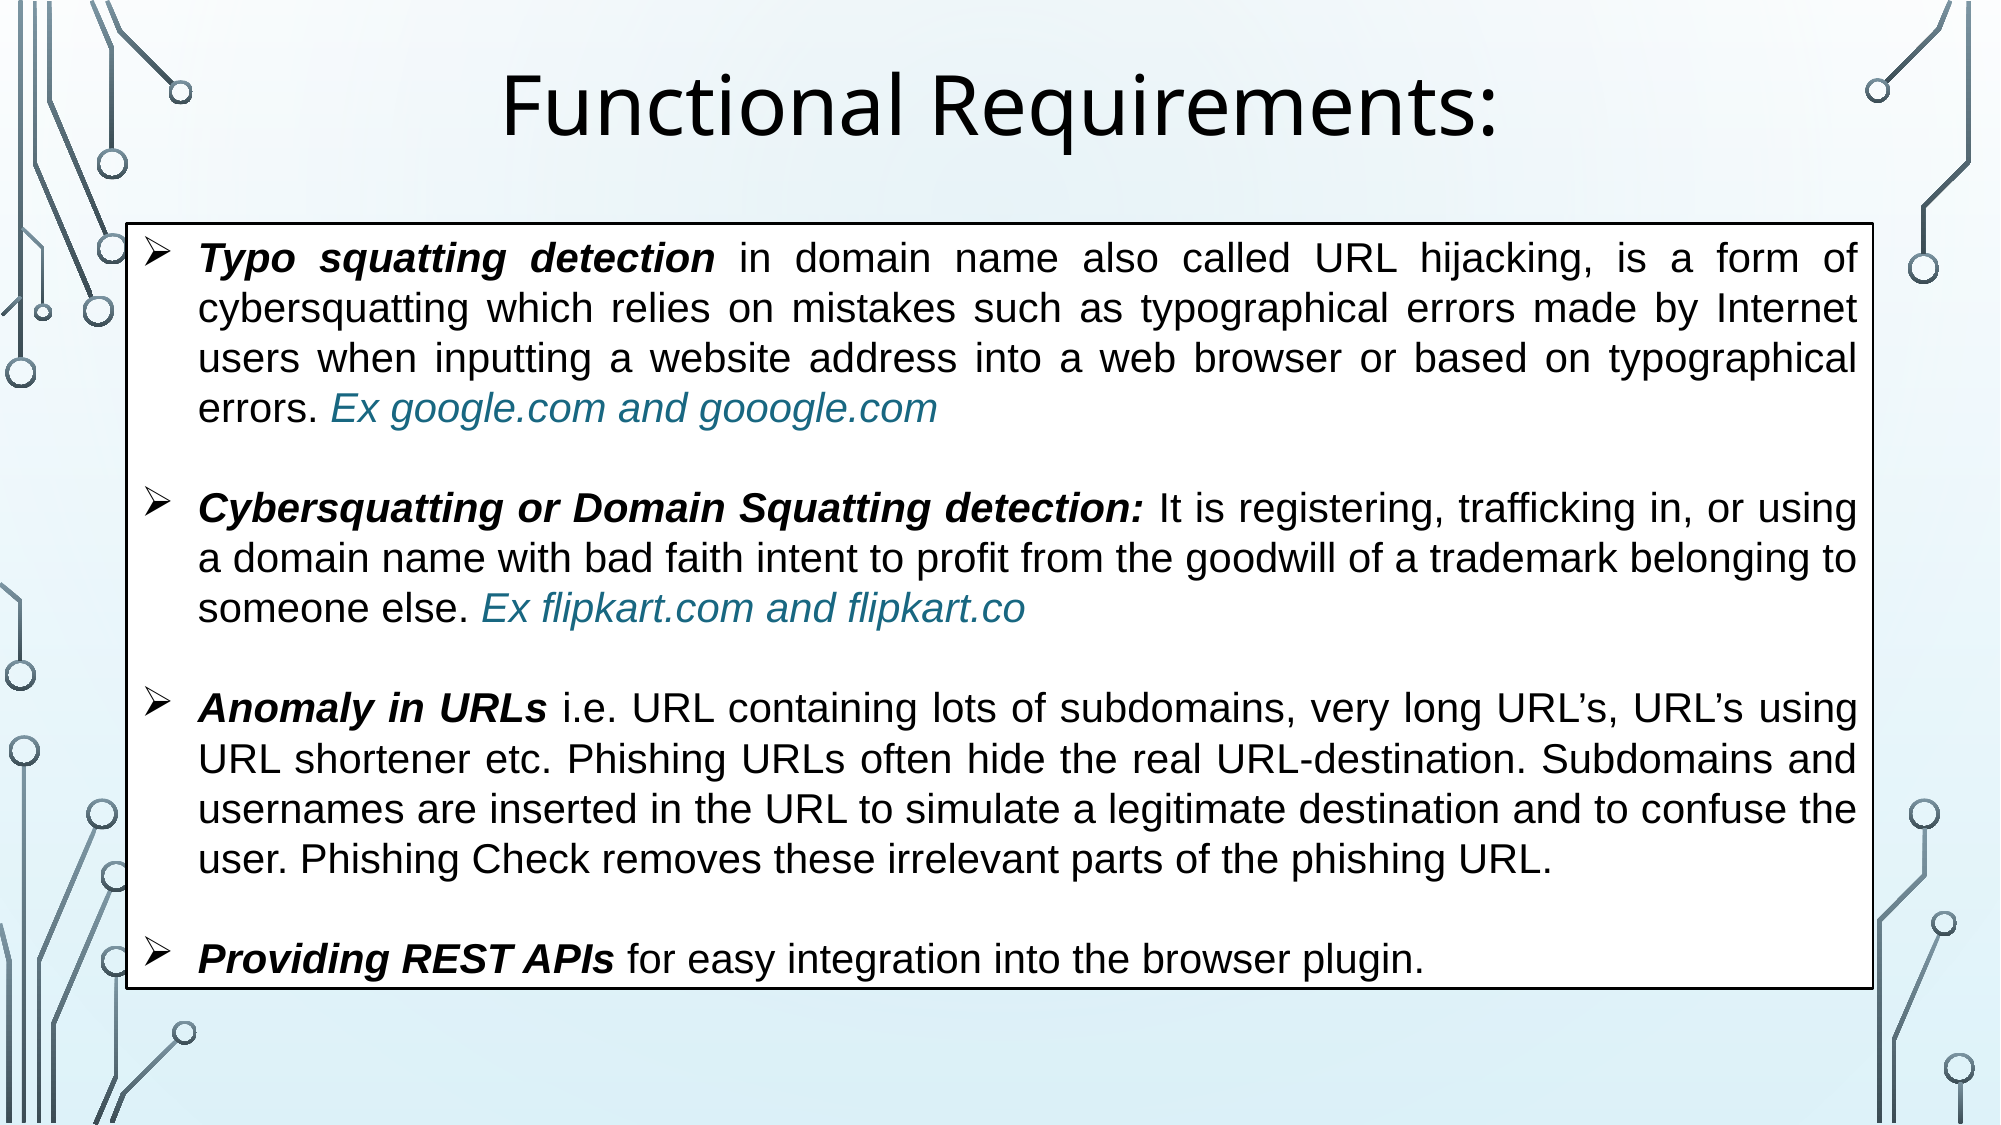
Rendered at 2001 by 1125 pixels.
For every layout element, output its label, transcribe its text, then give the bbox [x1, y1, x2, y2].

text_box Functional Requirements: [484, 44, 1516, 160]
text_box Typo squatting detection in domain name also called URL hijacking, is a form of cybersquatting which relies on mistakes such as typographical errors made by Internet users when inputting a website address into a web browser or based on typographical errors. Ex google.com and gooogle.com Cybersquatting or Domain Squatting detection: It is registering, trafficking in, or using a domain name with bad faith intent to profit from the goodwill of a trademark belonging to someone else. Ex flipkart.com and flipkart.co Anomaly in URLs i.e. URL containing lots of subdomains, very long URL’s, URL’s using URL shortener etc. Phishing URLs often hide the real URL-destination. Subdomains and usernames are inserted in the URL to simulate a legitimate destination and to confuse the user. Phishing Check removes these irrelevant parts of the phishing URL. Providing REST APIs for easy integration into the browser plugin. [125, 222, 1874, 990]
